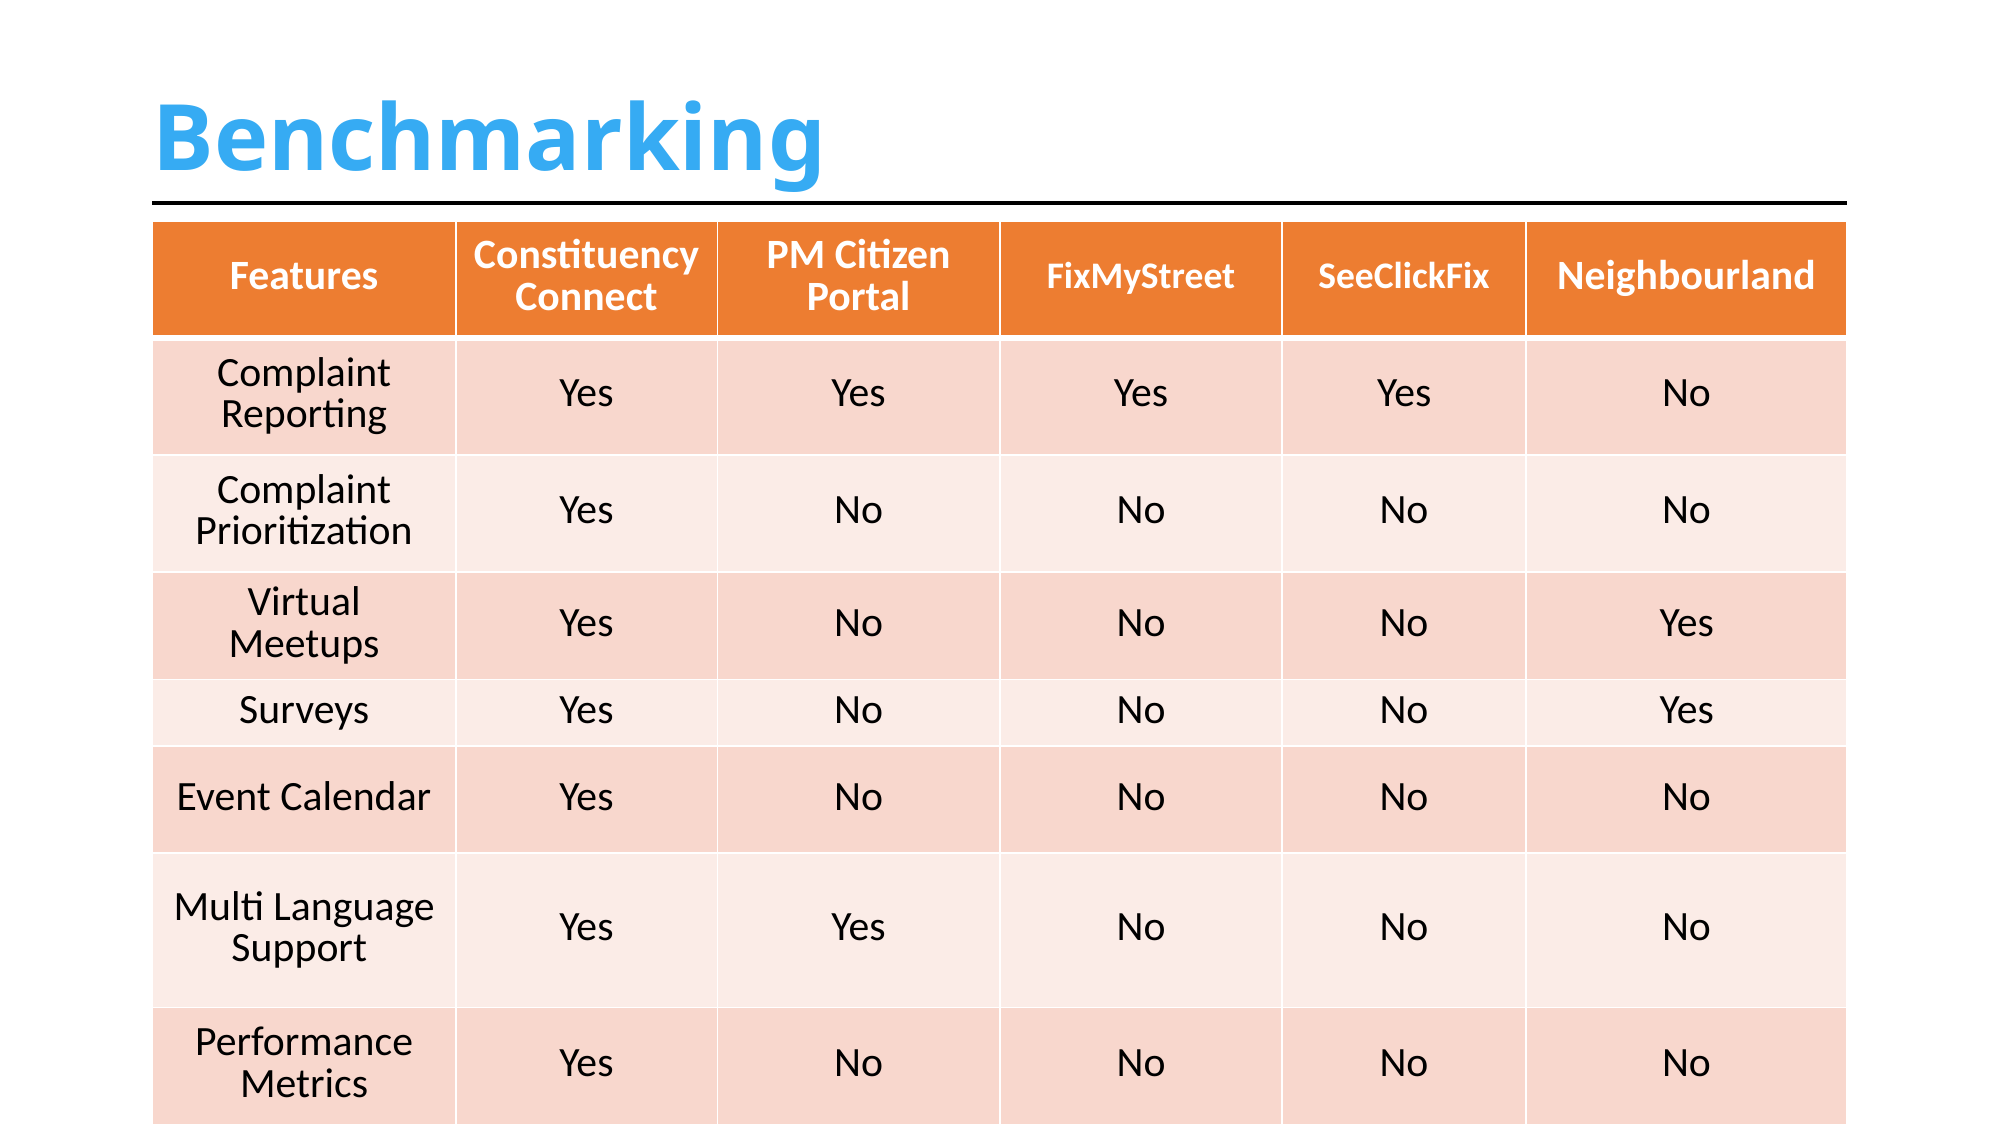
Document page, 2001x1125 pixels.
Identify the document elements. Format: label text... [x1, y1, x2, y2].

table_cell Yes [1001, 341, 1281, 454]
table_cell No [718, 747, 999, 852]
table_cell No [1001, 1008, 1281, 1124]
table_cell No [1001, 456, 1281, 571]
table_cell No [1527, 341, 1846, 454]
table_cell Yes [1527, 680, 1846, 745]
table_cell Yes [457, 456, 717, 571]
table_cell No [1001, 680, 1281, 745]
table_header Constituency Connect [457, 222, 717, 335]
table_cell Event Calendar [153, 747, 455, 852]
table_cell No [1527, 1008, 1846, 1124]
table_cell Yes [457, 854, 717, 1007]
table_cell No [1527, 854, 1846, 1007]
table_cell Yes [718, 341, 999, 454]
table_cell No [1283, 680, 1525, 745]
table_cell Yes [457, 573, 717, 679]
table_cell No [1001, 747, 1281, 852]
table_cell Multi Language Support [153, 854, 455, 1007]
table_header FixMyStreet [1001, 222, 1281, 335]
table_cell Yes [1527, 573, 1846, 679]
table_cell Performance Metrics [153, 1008, 455, 1124]
table_cell No [1283, 854, 1525, 1007]
table_cell No [1283, 747, 1525, 852]
table_cell No [1001, 854, 1281, 1007]
table_cell No [718, 456, 999, 571]
table_cell No [1527, 456, 1846, 571]
table_header Neighbourland [1527, 222, 1846, 335]
table_cell Complaint Prioritization [153, 456, 455, 571]
table_cell Yes [457, 747, 717, 852]
table_cell No [1283, 456, 1525, 571]
table_cell Yes [1283, 341, 1525, 454]
table_header Features [153, 222, 455, 335]
title Benchmarking [137, 59, 1863, 221]
table_cell No [1527, 747, 1846, 852]
table_cell No [718, 573, 999, 679]
table_cell Yes [457, 341, 717, 454]
table_cell No [1283, 573, 1525, 679]
table_cell No [718, 680, 999, 745]
table_cell Yes [457, 1008, 717, 1124]
table_cell No [1001, 573, 1281, 679]
table_cell Complaint Reporting [153, 341, 455, 454]
table_cell Yes [718, 854, 999, 1007]
table_cell Virtual Meetups [153, 573, 455, 679]
table_cell No [1283, 1008, 1525, 1124]
table_header SeeClickFix [1283, 222, 1525, 335]
table_cell Yes [457, 680, 717, 745]
table_header PM Citizen Portal [718, 222, 999, 335]
table_cell Surveys [153, 680, 455, 745]
table_cell No [718, 1008, 999, 1124]
